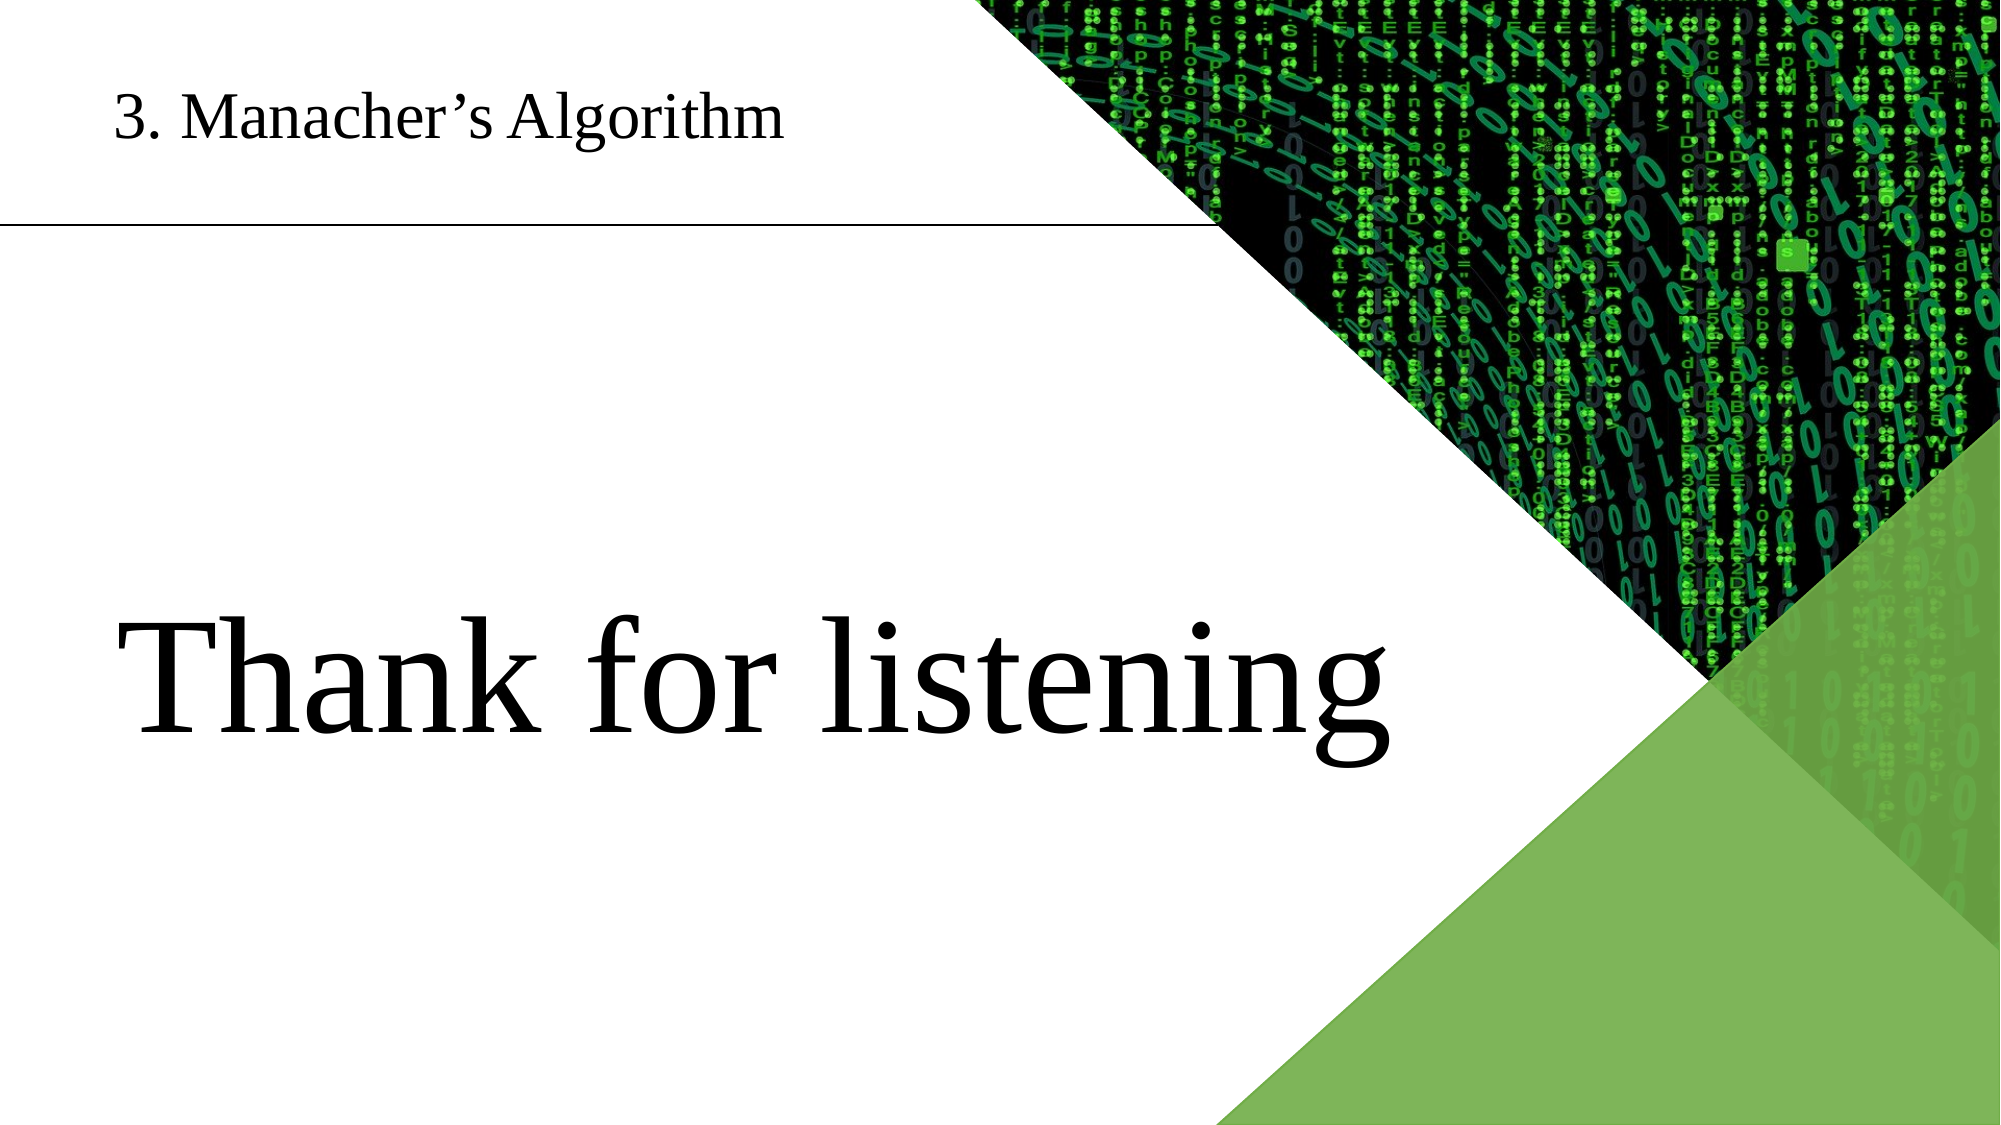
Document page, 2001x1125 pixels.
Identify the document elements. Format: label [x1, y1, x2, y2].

text_box [0, 0, 2000, 1125]
